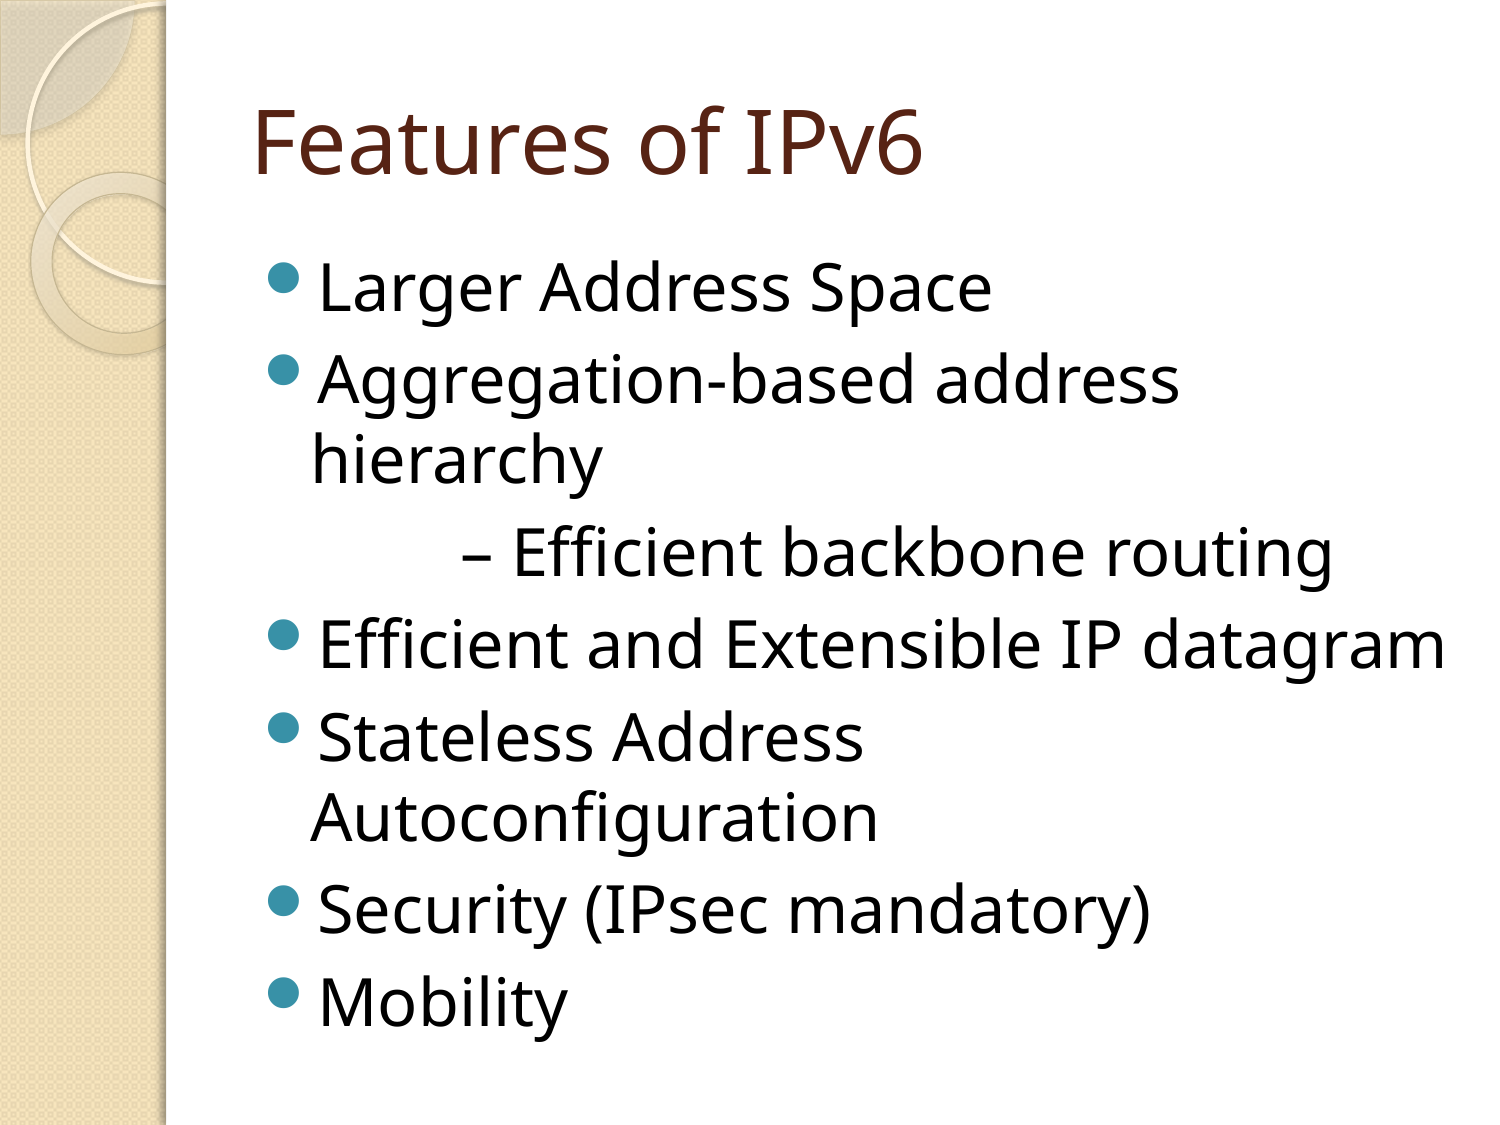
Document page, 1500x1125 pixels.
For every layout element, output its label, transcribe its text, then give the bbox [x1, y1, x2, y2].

list Larger Address Space Aggregation-based address hierarchy – Efficient backbone routing Efficient and Extensible IP datagram Stateless Address Autoconfiguration Security (IPsec mandatory) Mobility [235, 237, 1466, 1025]
title Features of IPv6 [235, 45, 1466, 233]
